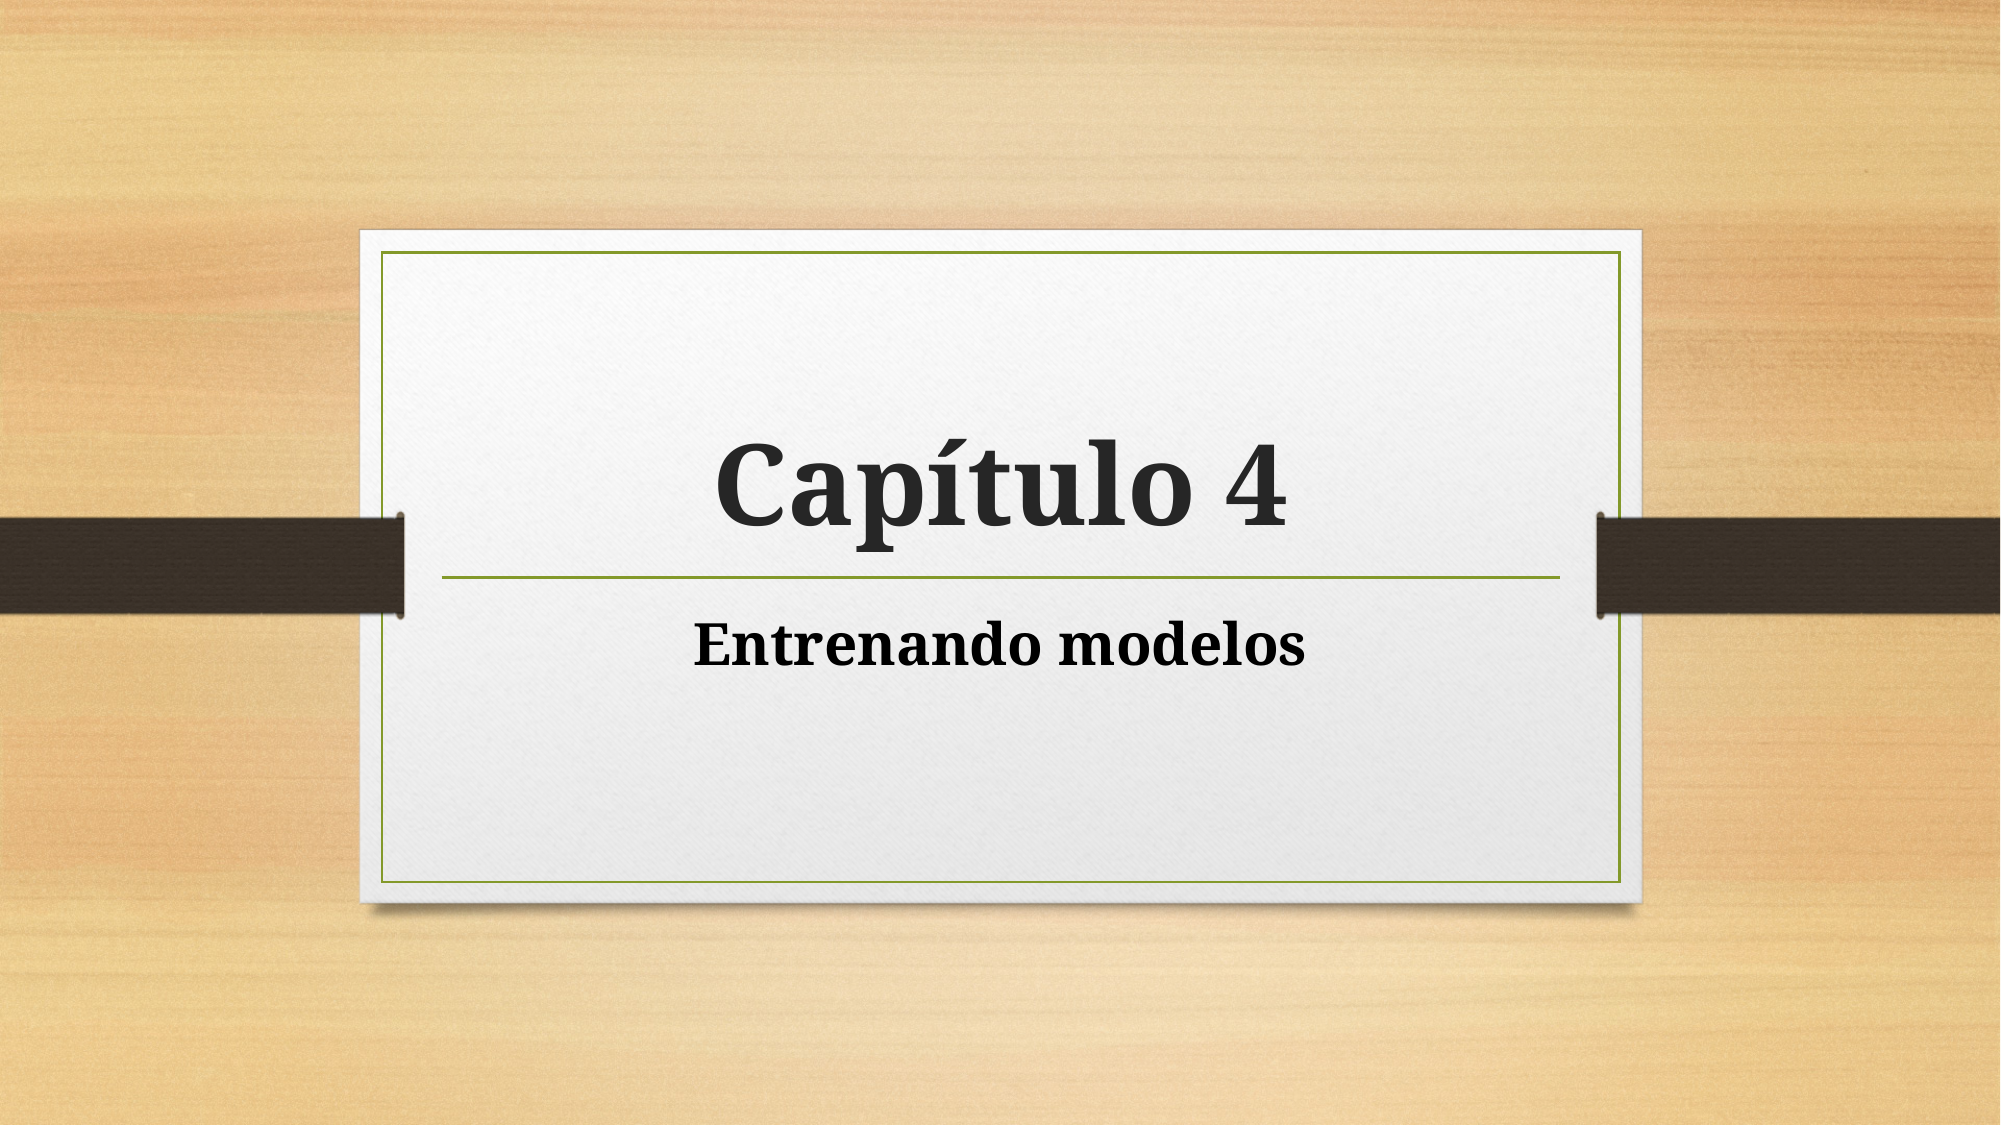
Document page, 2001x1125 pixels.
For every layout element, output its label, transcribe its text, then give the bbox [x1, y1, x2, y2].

picture [0, 0, 2001, 1125]
subtitle Entrenando modelos [441, 600, 1560, 817]
title Capítulo 4 [441, 306, 1560, 556]
